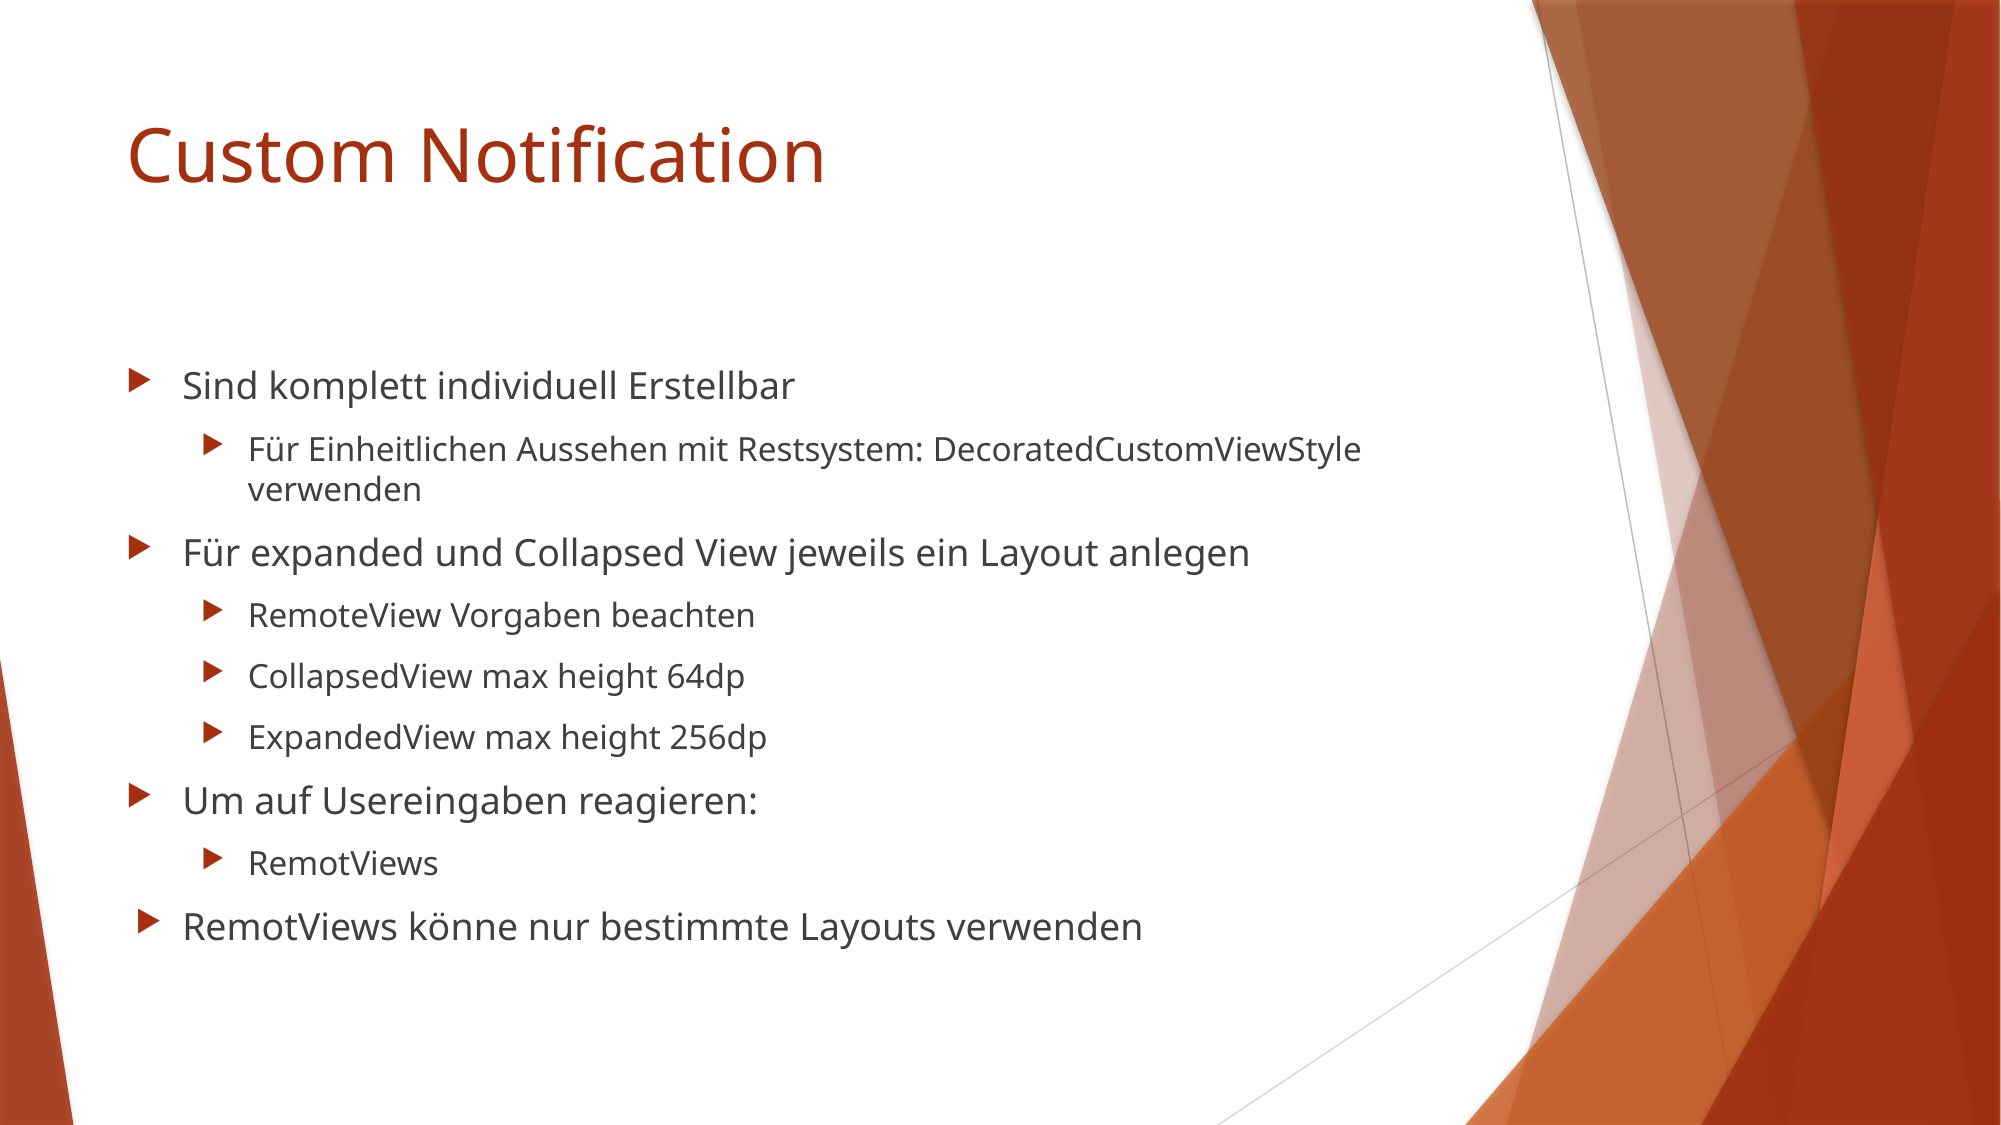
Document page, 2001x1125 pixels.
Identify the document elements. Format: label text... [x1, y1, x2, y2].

title Custom Notification [111, 99, 1522, 317]
list Sind komplett individuell Erstellbar Für Einheitlichen Aussehen mit Restsystem: DecoratedCustomViewStyle verwenden Für expanded und Collapsed View jeweils ein Layout anlegen RemoteView Vorgaben beachten CollapsedView max height 64dp ExpandedView max height 256dp Um auf Usereingaben reagieren: RemotViews RemotViews könne nur bestimmte Layouts verwenden [111, 354, 1522, 992]
